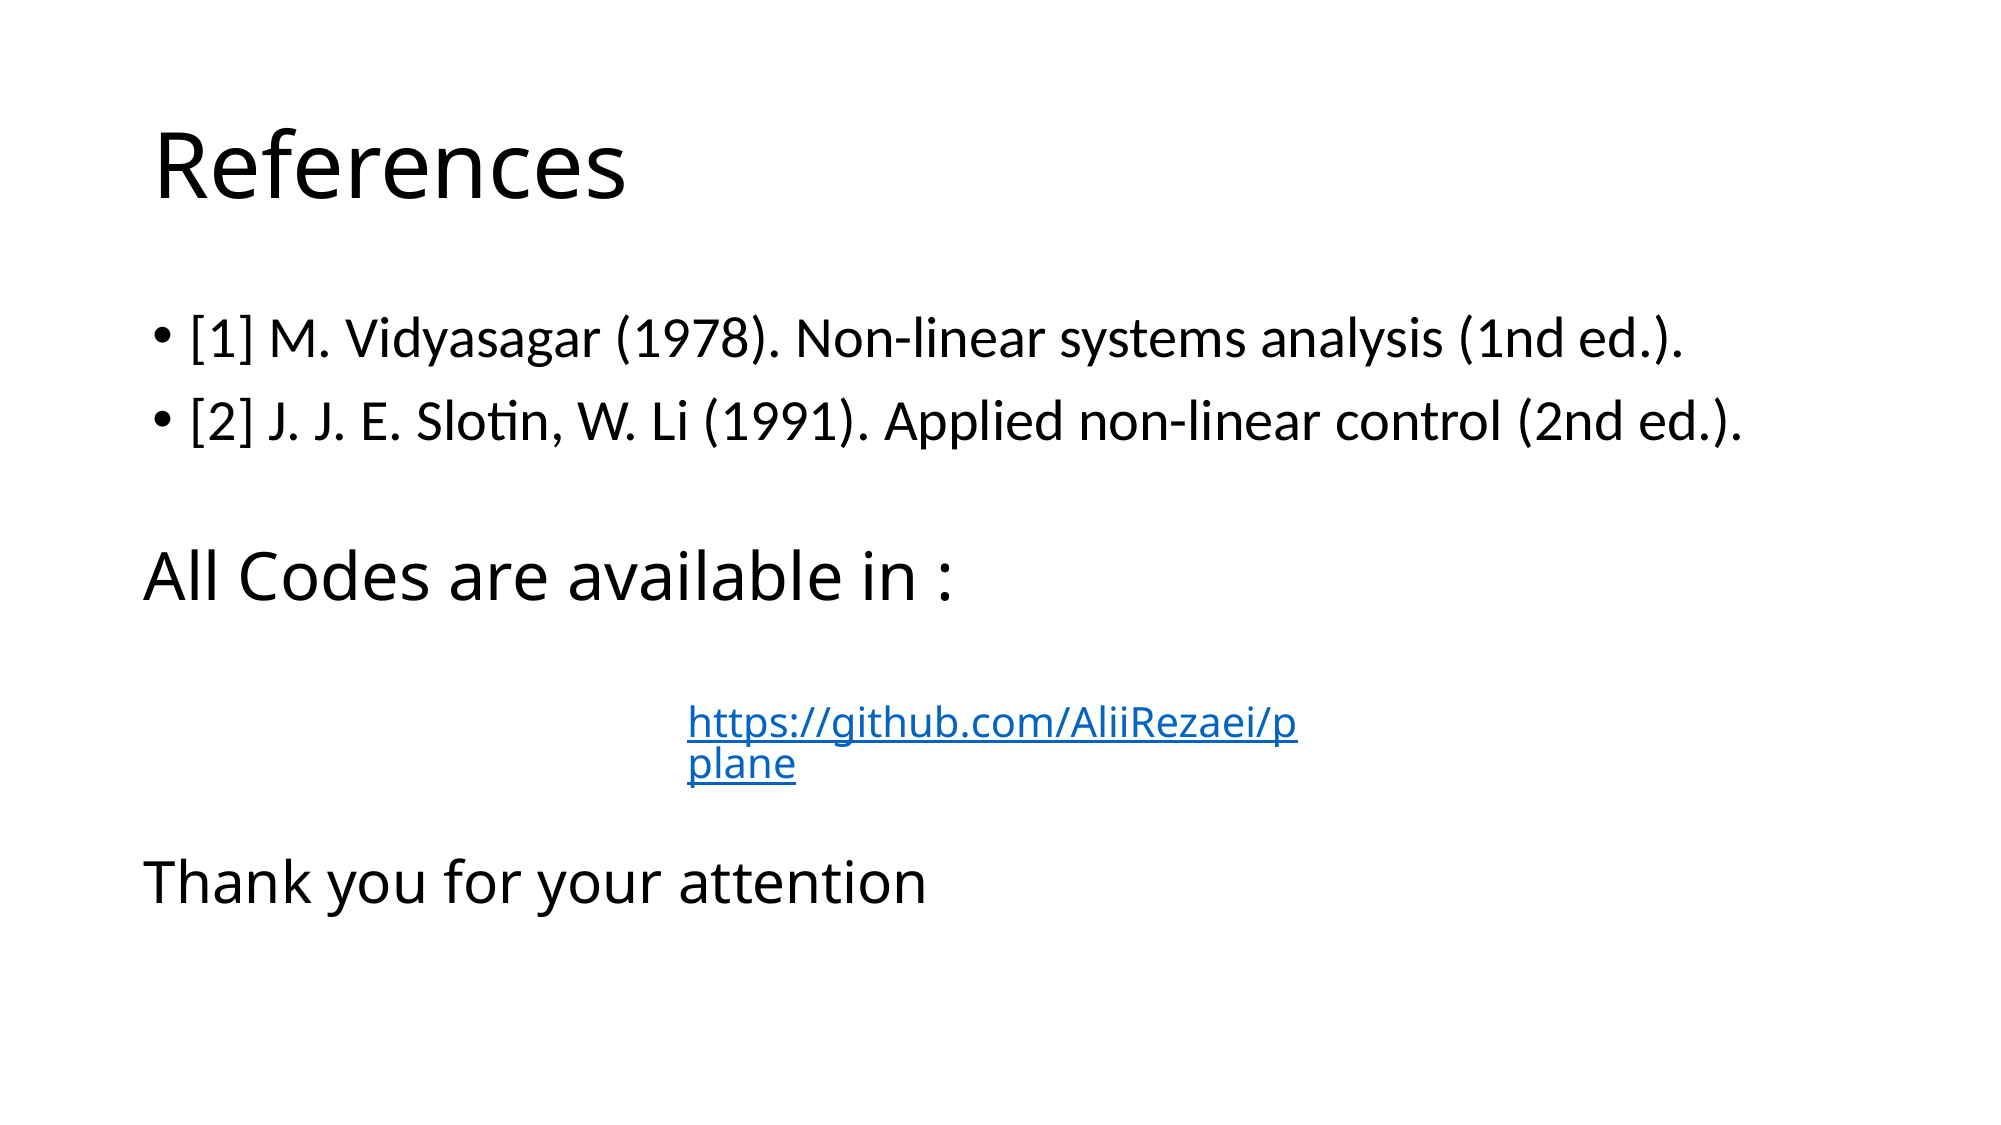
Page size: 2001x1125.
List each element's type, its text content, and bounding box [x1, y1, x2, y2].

text_box All Codes are available in : [128, 469, 1854, 688]
text_box https://github.com/AliiRezaei/pplane [672, 687, 1329, 805]
list [1] M. Vidyasagar (1978). Non-linear systems analysis (1nd ed.). [2] J. J. E. Slotin, W. Li (1991). Applied non-linear control (2nd ed.). [137, 299, 1863, 1014]
title References [137, 59, 1863, 278]
text_box Thank you for your attention [128, 775, 1854, 994]
